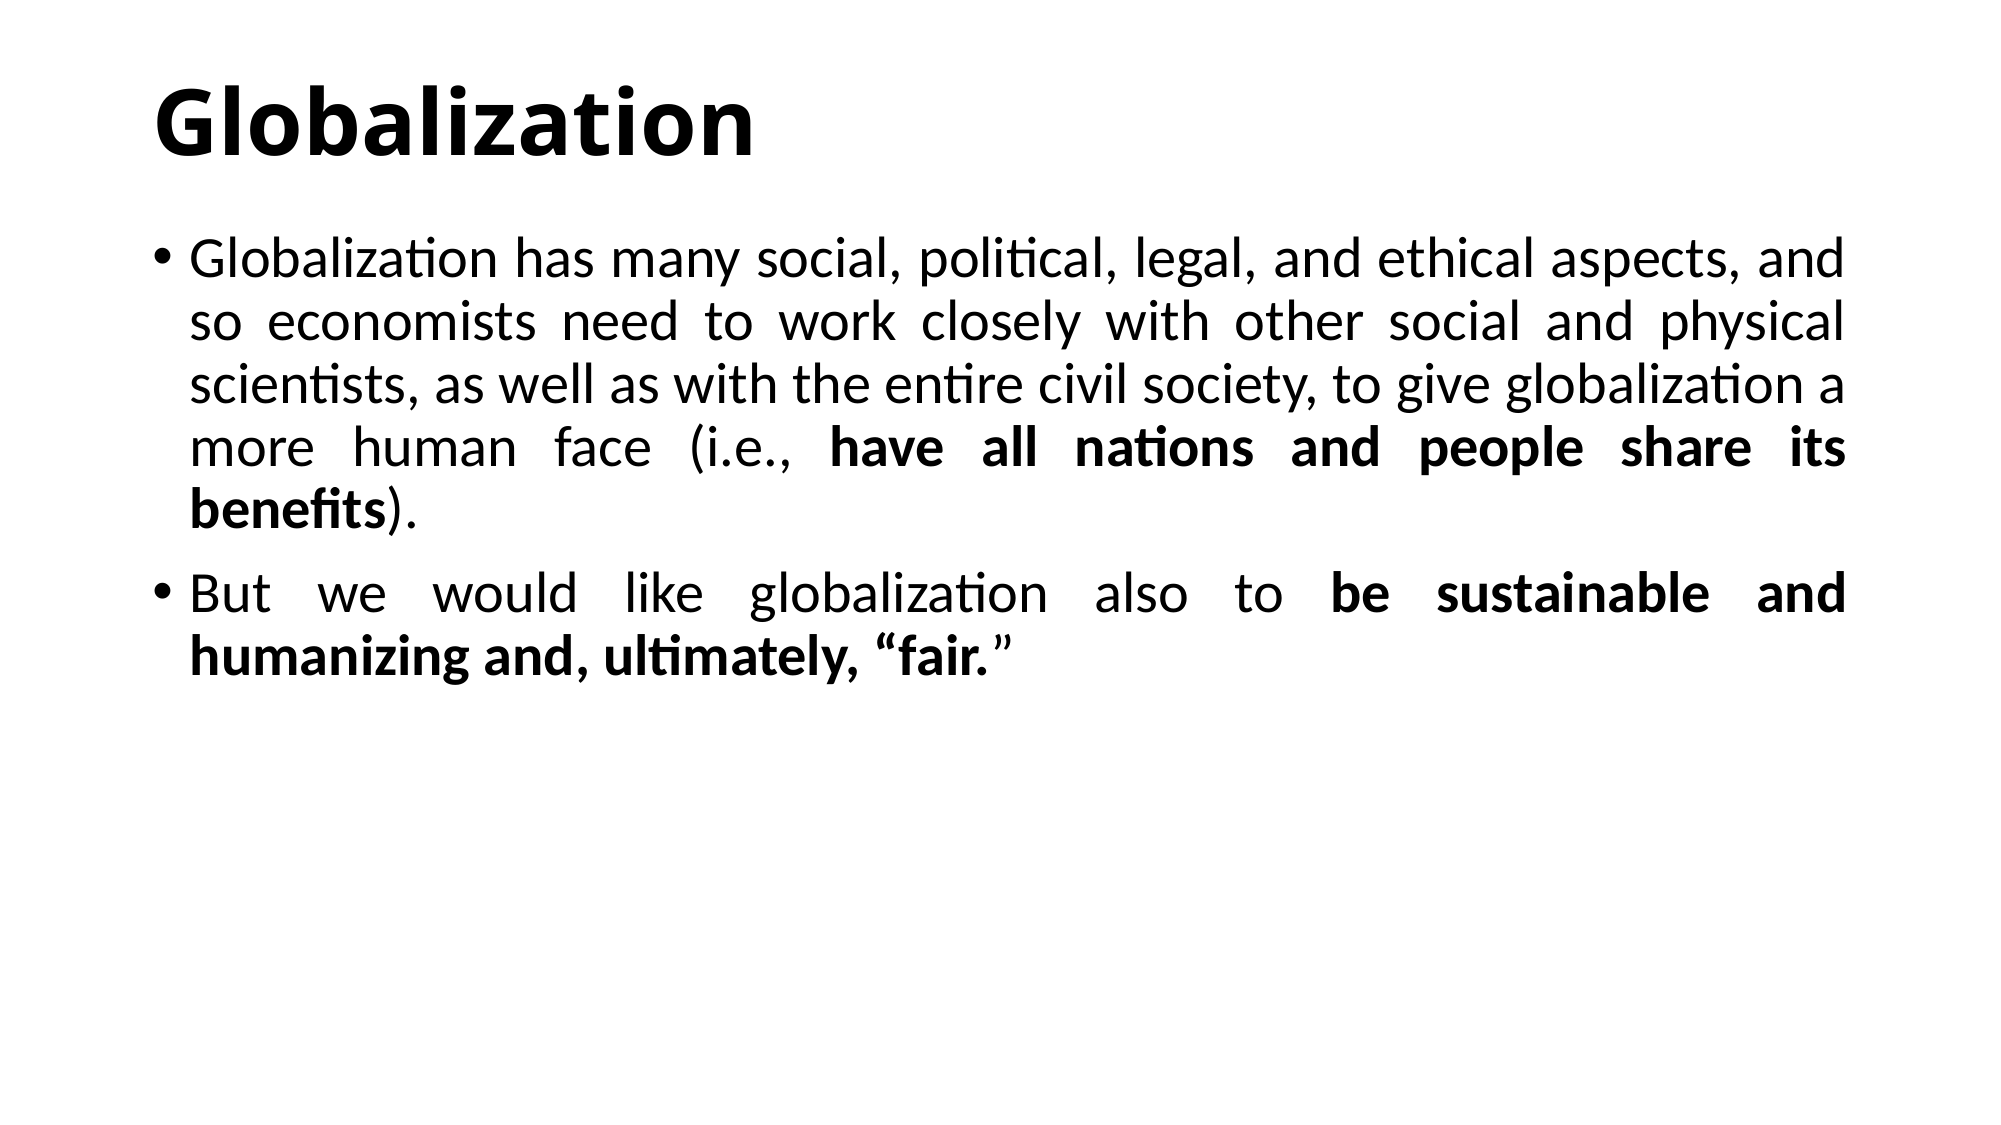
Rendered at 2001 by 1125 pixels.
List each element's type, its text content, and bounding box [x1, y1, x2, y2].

list Globalization has many social, political, legal, and ethical aspects, and so economists need to work closely with other social and physical scientists, as well as with the entire civil society, to give globalization a more human face (i.e., have all nations and people share its benefits). But we would like globalization also to be sustainable and humanizing and, ultimately, “fair.” [137, 219, 1863, 1017]
title Globalization [137, 59, 1863, 191]
